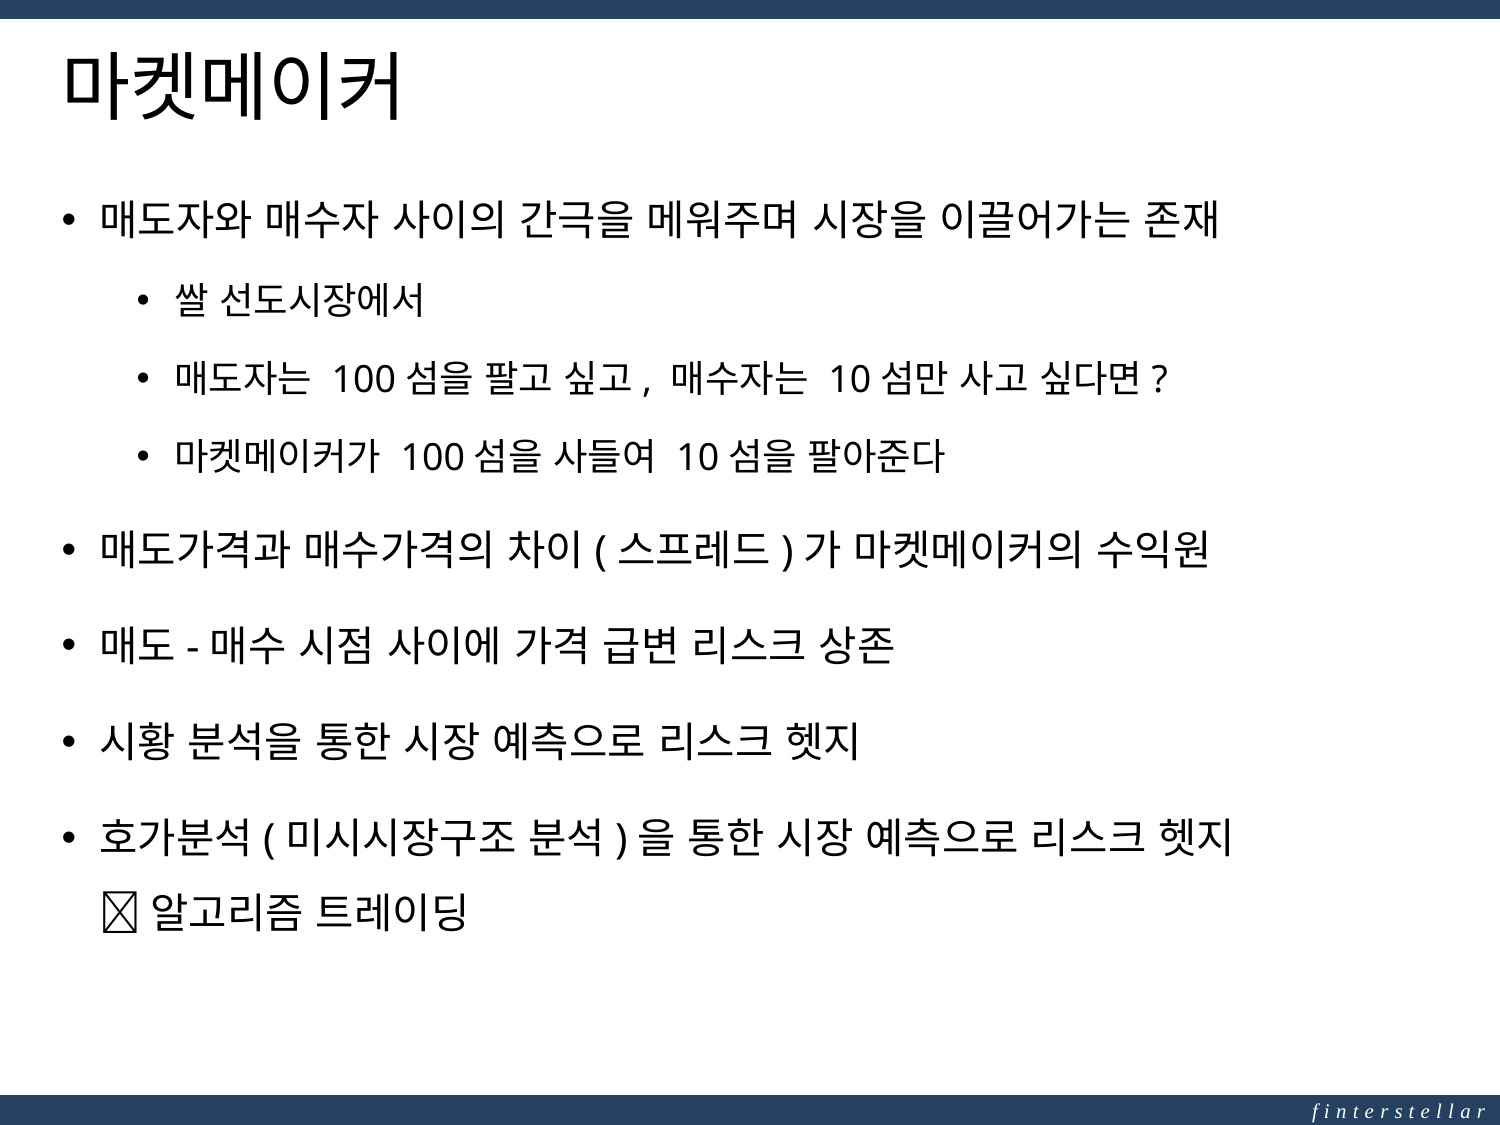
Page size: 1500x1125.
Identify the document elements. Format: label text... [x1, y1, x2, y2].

list 매도자와 매수자 사이의 간극을 메워주며 시장을 이끌어가는 존재 쌀 선도시장에서 매도자는 100섬을 팔고 싶고, 매수자는 10섬만 사고 싶다면? 마켓메이커가 100섬을 사들여 10섬을 팔아준다 매도가격과 매수가격의 차이(스프레드)가 마켓메이커의 수익원 매도-매수 시점 사이에 가격 급변 리스크 상존 시황 분석을 통한 시장 예측으로 리스크 헷지 호가분석(미시시장구조 분석)을 통한 시장 예측으로 리스크 헷지  알고리즘 트레이딩 [46, 161, 1460, 1058]
title 마켓메이커 [46, 36, 1460, 144]
